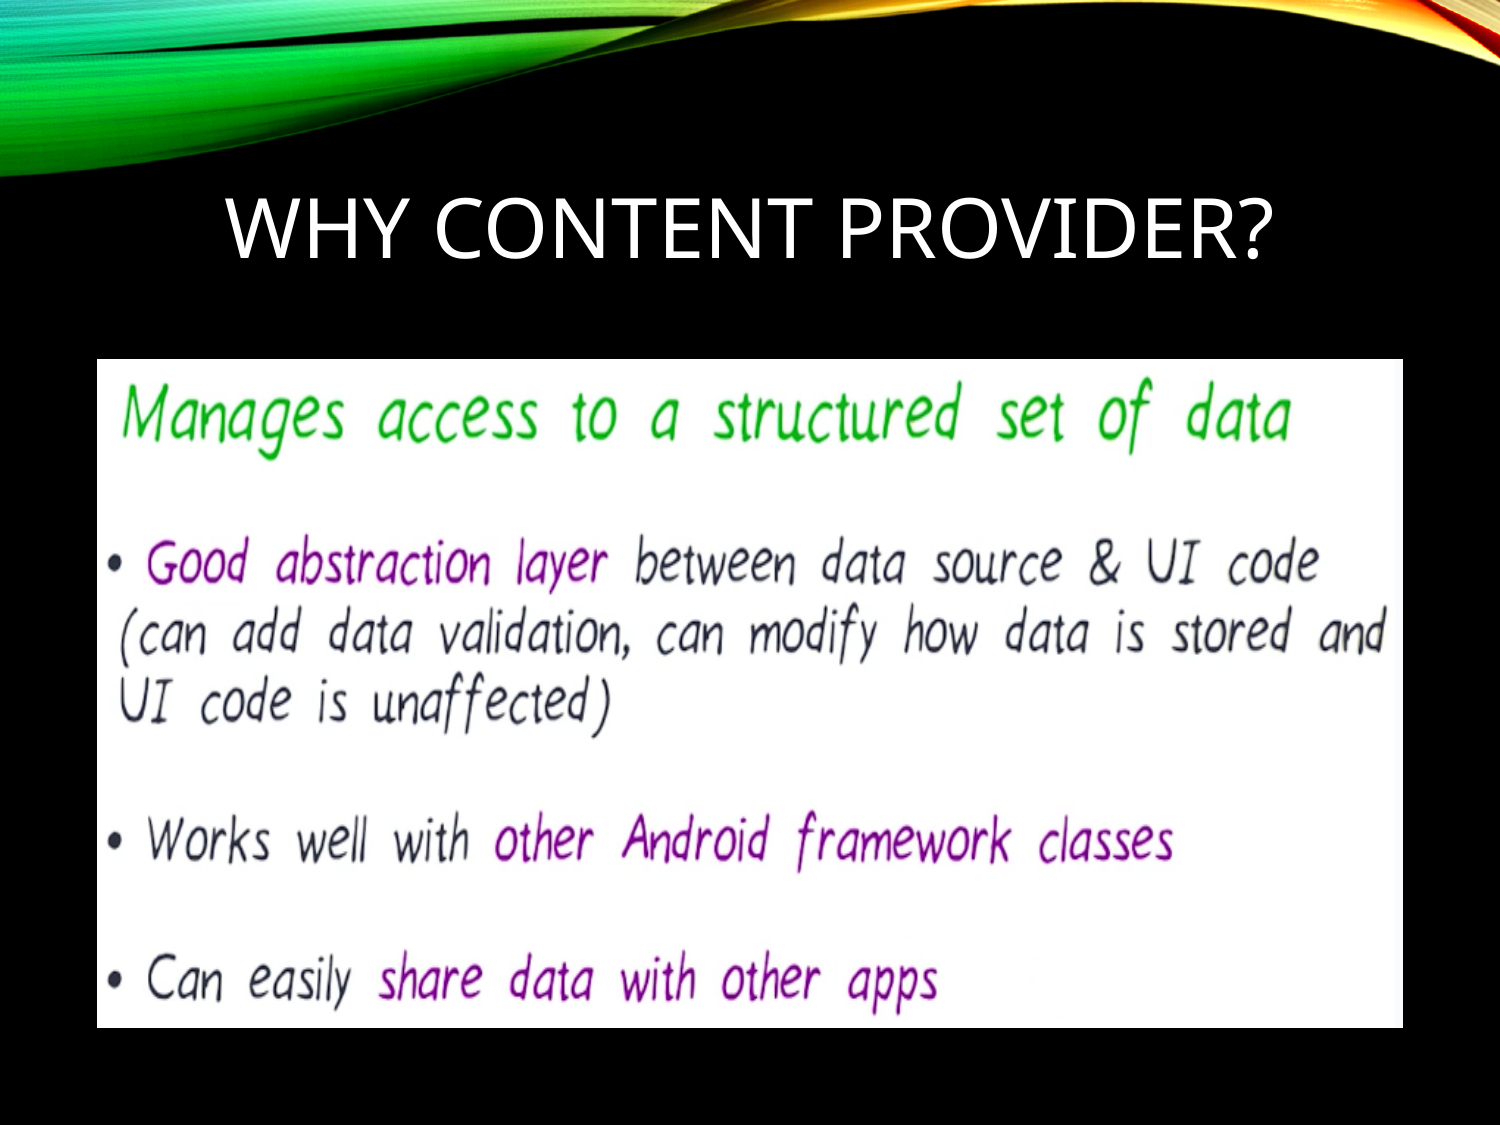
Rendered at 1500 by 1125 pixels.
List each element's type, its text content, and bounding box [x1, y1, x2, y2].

picture [97, 359, 1403, 1028]
picture [0, 0, 1500, 178]
title Why Content Provider? [97, 125, 1403, 338]
